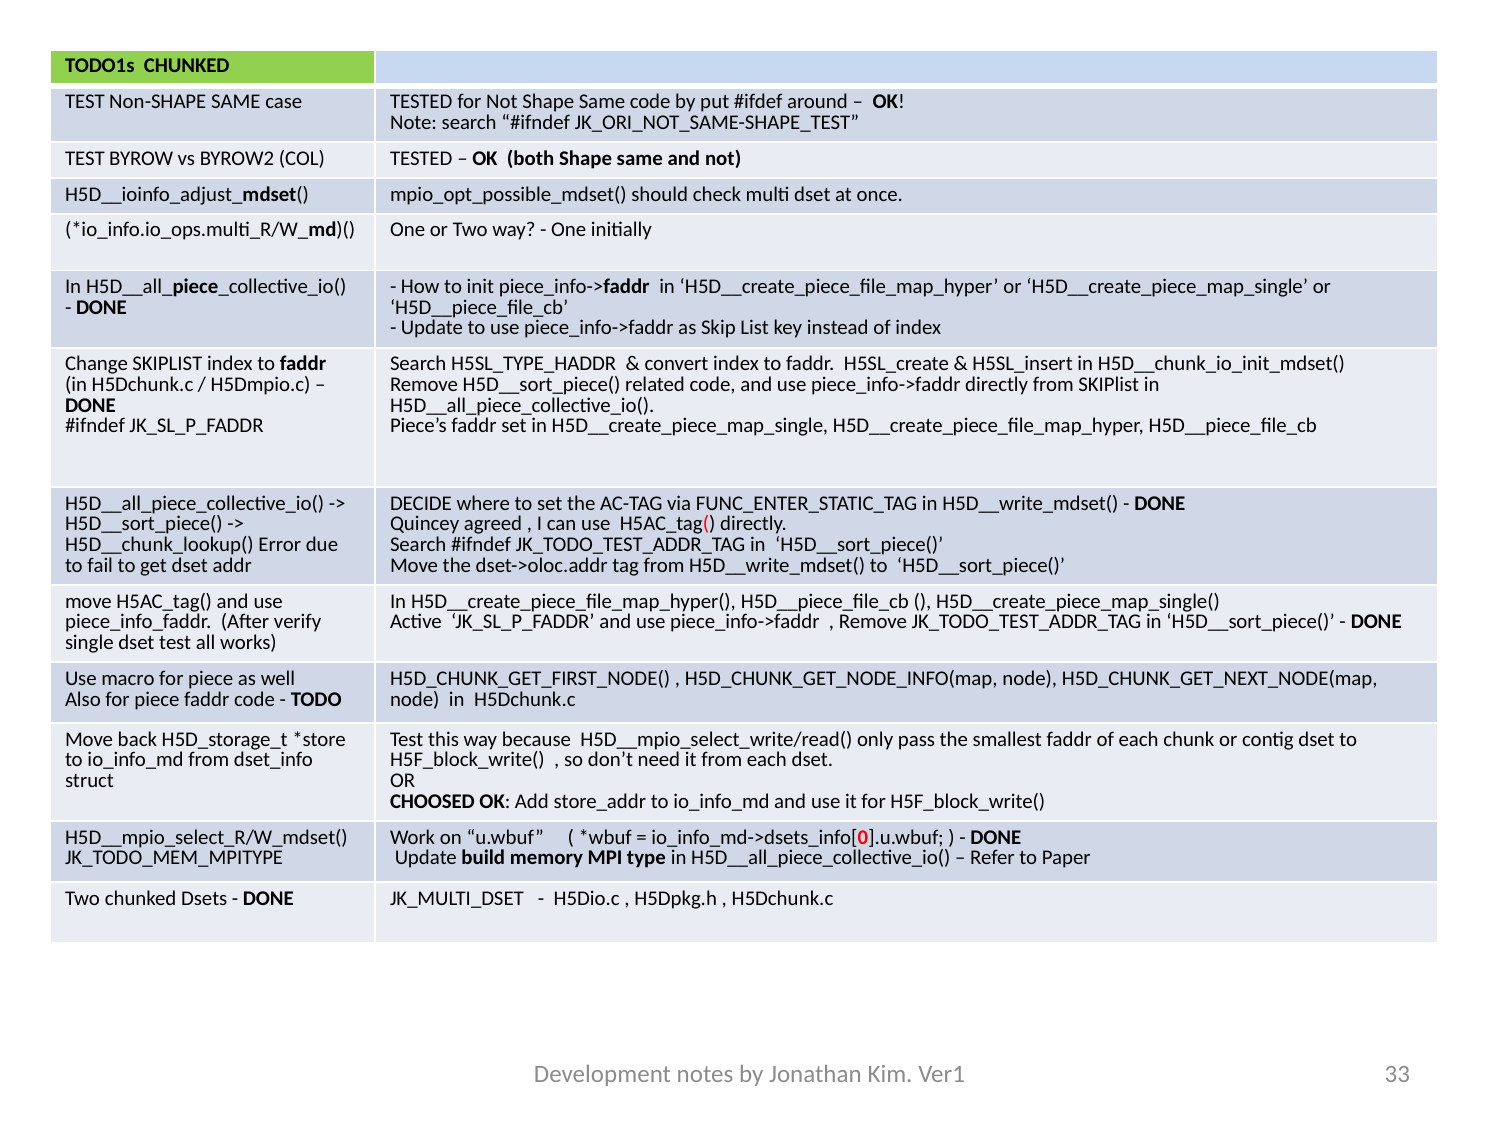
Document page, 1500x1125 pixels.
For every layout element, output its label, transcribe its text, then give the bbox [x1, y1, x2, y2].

table_cell H5D__ioinfo_adjust_mdset() [51, 179, 374, 213]
table_cell - How to init piece_info->faddr in ‘H5D__create_piece_file_map_hyper’ or ‘H5D__create_piece_map_single’ or ‘H5D__piece_file_cb’ - Update to use piece_info->faddr as Skip List key instead of index [376, 271, 1437, 347]
table_cell DECIDE where to set the AC-TAG via FUNC_ENTER_STATIC_TAG in H5D__write_mdset() - DONE Quincey agreed , I can use H5AC_tag() directly. Search #ifndef JK_TODO_TEST_ADDR_TAG in ‘H5D__sort_piece()’ Move the dset->oloc.addr tag from H5D__write_mdset() to ‘H5D__sort_piece()’ [376, 488, 1437, 584]
table_cell Work on “u.wbuf” ( *wbuf = io_info_md->dsets_info[0].u.wbuf; ) - DONE Update build memory MPI type in H5D__all_piece_collective_io() – Refer to Paper [376, 822, 1437, 881]
table_cell TEST Non-SHAPE SAME case [51, 89, 374, 141]
table_cell In H5D__create_piece_file_map_hyper(), H5D__piece_file_cb (), H5D__create_piece_map_single() Active ‘JK_SL_P_FADDR’ and use piece_info->faddr , Remove JK_TODO_TEST_ADDR_TAG in ‘H5D__sort_piece()’ - DONE [376, 586, 1437, 661]
table_cell Two chunked Dsets - DONE [51, 883, 374, 942]
table_cell JK_MULTI_DSET - H5Dio.c , H5Dpkg.h , H5Dchunk.c [376, 883, 1437, 942]
table_cell mpio_opt_possible_mdset() should check multi dset at once. [376, 179, 1437, 213]
table_cell H5D__all_piece_collective_io() -> H5D__sort_piece() -> H5D__chunk_lookup() Error due to fail to get dset addr [51, 488, 374, 584]
footer Development notes by Jonathan Kim. Ver1 [512, 1042, 988, 1103]
table_cell Test this way because H5D__mpio_select_write/read() only pass the smallest faddr of each chunk or contig dset to H5F_block_write() , so don’t need it from each dset. OR CHOOSED OK: Add store_addr to io_info_md and use it for H5F_block_write() [376, 724, 1437, 820]
table_cell (*io_info.io_ops.multi_R/W_md)() [51, 215, 374, 270]
table_cell move H5AC_tag() and use piece_info_faddr. (After verify single dset test all works) [51, 586, 374, 661]
table_cell TEST BYROW vs BYROW2 (COL) [51, 143, 374, 177]
table_cell H5D_CHUNK_GET_FIRST_NODE() , H5D_CHUNK_GET_NODE_INFO(map, node), H5D_CHUNK_GET_NEXT_NODE(map, node) in H5Dchunk.c [376, 663, 1437, 722]
table_header [376, 51, 1437, 83]
table_header TODO1s CHUNKED [51, 51, 374, 83]
table_cell One or Two way? - One initially [376, 215, 1437, 270]
table_cell Search H5SL_TYPE_HADDR & convert index to faddr. H5SL_create & H5SL_insert in H5D__chunk_io_init_mdset() Remove H5D__sort_piece() related code, and use piece_info->faddr directly from SKIPlist in H5D__all_piece_collective_io(). Piece’s faddr set in H5D__create_piece_map_single, H5D__create_piece_file_map_hyper, H5D__piece_file_cb [376, 349, 1437, 486]
table_cell Change SKIPLIST index to faddr (in H5Dchunk.c / H5Dmpio.c) – DONE #ifndef JK_SL_P_FADDR [51, 349, 374, 486]
table_cell In H5D__all_piece_collective_io() - DONE [51, 271, 374, 347]
table_cell Use macro for piece as well Also for piece faddr code - TODO [51, 663, 374, 722]
table_cell Move back H5D_storage_t *store to io_info_md from dset_info struct [51, 724, 374, 820]
table_cell H5D__mpio_select_R/W_mdset() JK_TODO_MEM_MPITYPE [51, 822, 374, 881]
table_cell TESTED – OK (both Shape same and not) [376, 143, 1437, 177]
slide_number 33 [1074, 1042, 1425, 1103]
table_cell TESTED for Not Shape Same code by put #ifdef around – OK! Note: search “#ifndef JK_ORI_NOT_SAME-SHAPE_TEST” [376, 89, 1437, 141]
